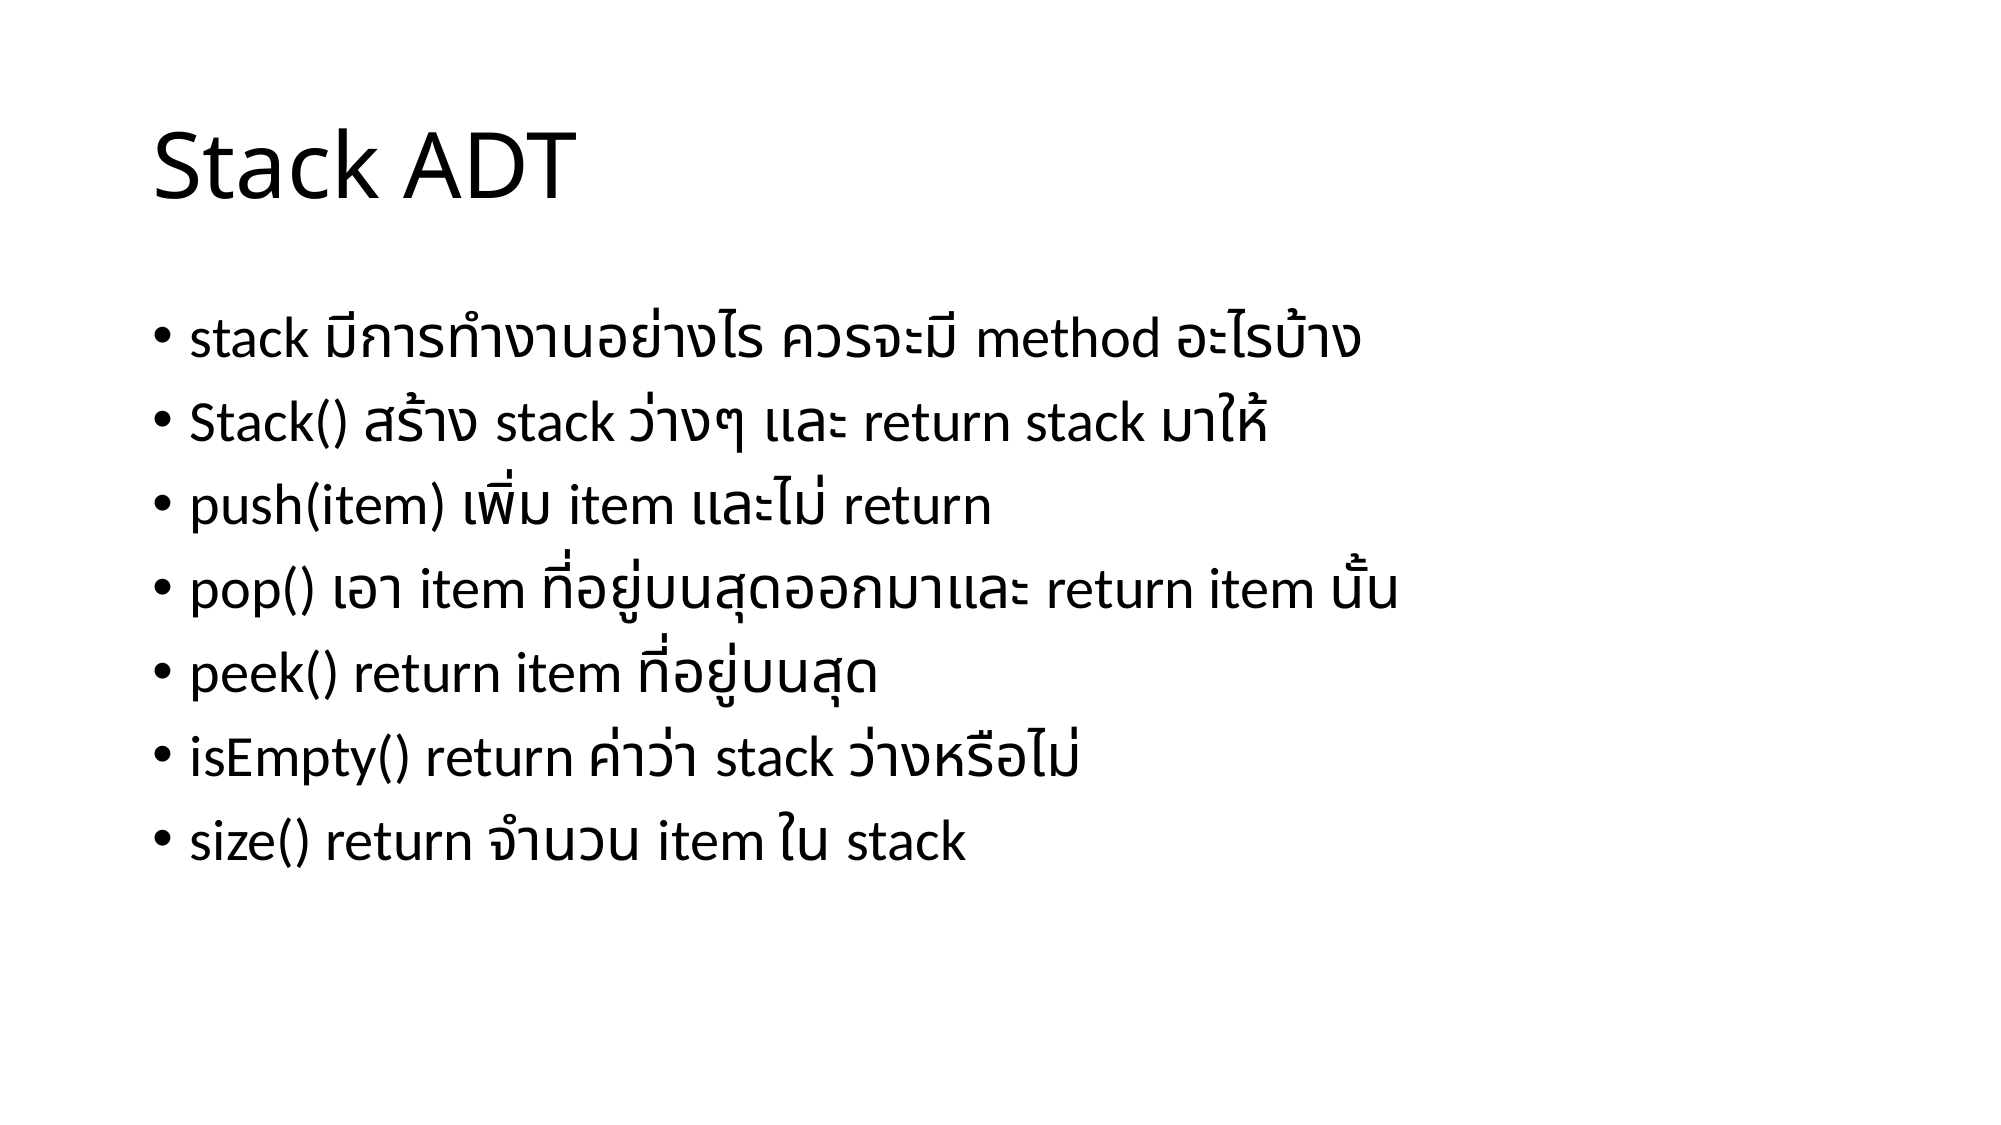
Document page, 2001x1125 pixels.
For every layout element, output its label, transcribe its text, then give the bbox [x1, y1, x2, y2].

title Stack ADT [137, 59, 1863, 278]
list stack มีการทำงานอย่างไร ควรจะมี method อะไรบ้าง Stack() สร้าง stack ว่างๆ และ return stack มาให้ push(item) เพิ่ม item และไม่ return pop() เอา item ที่อยู่บนสุดออกมาและ return item นั้น peek() return item ที่อยู่บนสุด isEmpty() return ค่าว่า stack ว่างหรือไม่ size() return จำนวน item ใน stack [137, 299, 1863, 1014]
